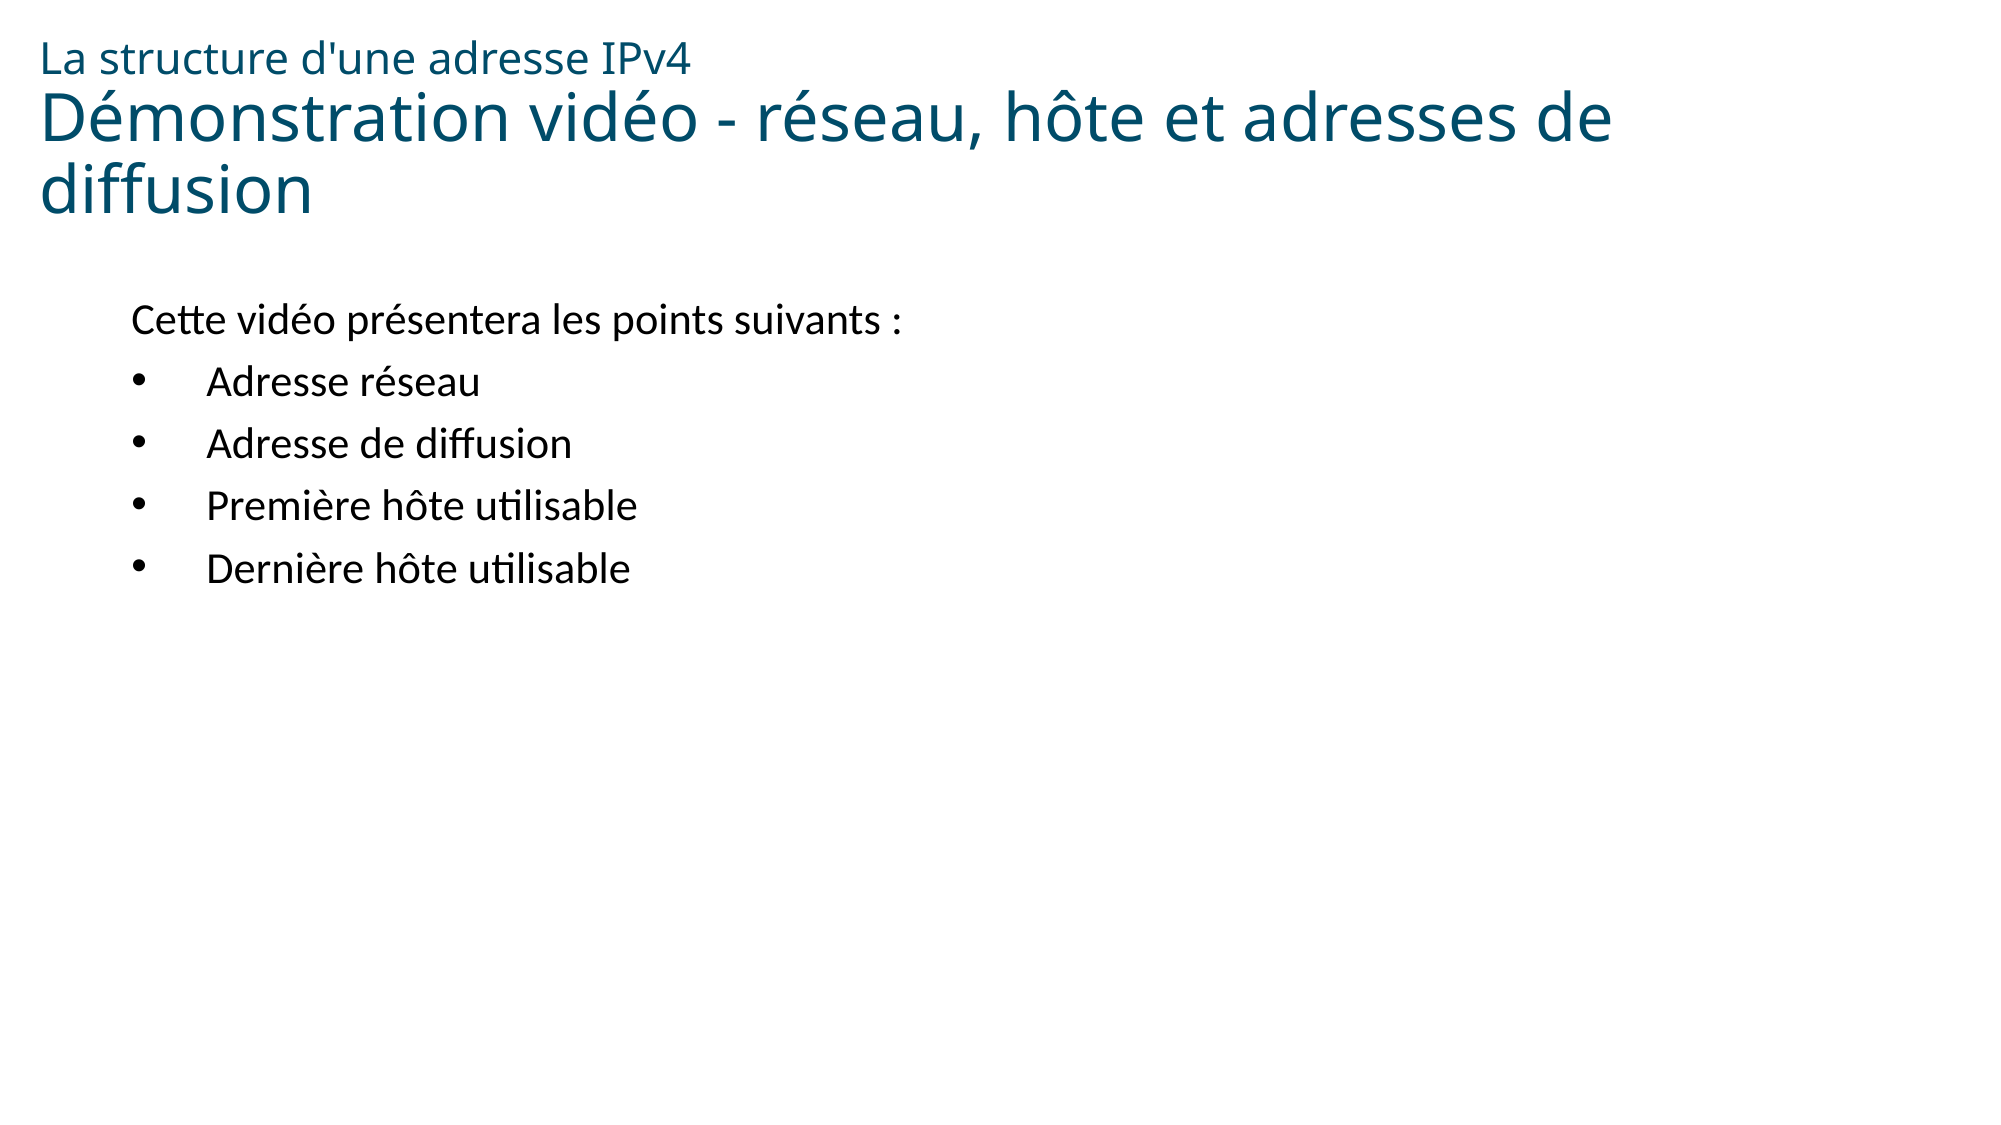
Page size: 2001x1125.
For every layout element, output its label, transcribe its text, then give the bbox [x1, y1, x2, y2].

text_box Cette vidéo présentera les points suivants : Adresse réseau Adresse de diffusion Première hôte utilisable Dernière hôte utilisable [111, 279, 1923, 613]
title La structure d'une adresse IPv4 Démonstration vidéo - réseau, hôte et adresses de diffusion [24, 51, 1850, 212]
